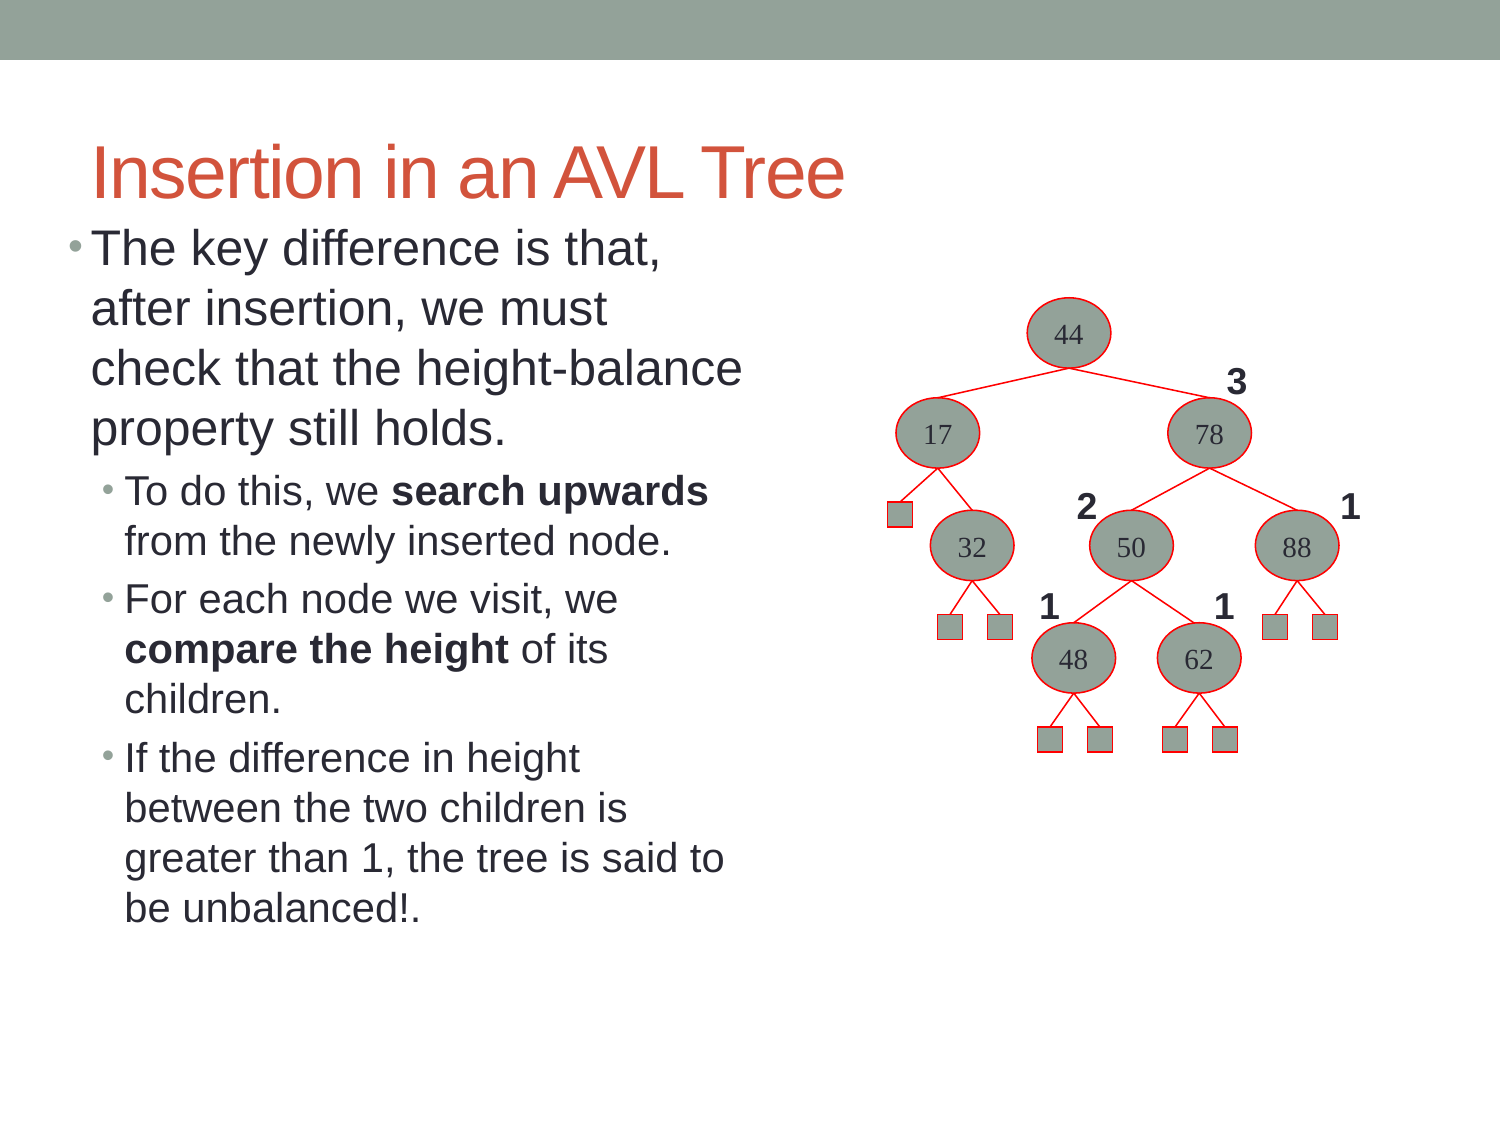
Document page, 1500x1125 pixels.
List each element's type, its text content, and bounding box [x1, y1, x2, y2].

text_box [987, 614, 1013, 640]
text_box 1 [1325, 474, 1376, 535]
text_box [1131, 465, 1208, 513]
text_box [1262, 614, 1288, 640]
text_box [937, 365, 1068, 401]
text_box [1073, 690, 1101, 728]
text_box 1 [1199, 574, 1250, 635]
text_box 32 [930, 511, 1015, 576]
text_box 78 [1167, 409, 1252, 462]
text_box [1087, 727, 1113, 753]
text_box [899, 465, 936, 503]
text_box [1037, 727, 1063, 753]
text_box 3 [1211, 349, 1263, 410]
text_box [937, 614, 963, 640]
text_box [1162, 727, 1188, 753]
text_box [1174, 690, 1198, 728]
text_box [949, 578, 970, 615]
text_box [971, 578, 1001, 615]
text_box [1068, 365, 1210, 401]
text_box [937, 465, 973, 513]
text_box 50 [1089, 510, 1174, 575]
text_box 88 [1255, 511, 1340, 576]
text_box [1312, 614, 1338, 640]
text_box [1212, 727, 1238, 753]
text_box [1131, 578, 1198, 626]
text_box [887, 502, 913, 528]
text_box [1209, 465, 1298, 513]
text_box 48 [1031, 633, 1116, 688]
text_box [1296, 578, 1326, 615]
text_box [1049, 690, 1072, 728]
text_box 17 [895, 397, 980, 462]
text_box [1274, 578, 1296, 615]
text_box 2 [1061, 474, 1113, 535]
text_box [1198, 690, 1226, 728]
text_box 44 [1027, 297, 1111, 363]
text_box 62 [1157, 634, 1242, 688]
list The key difference is that, after insertion, we must check that the height-balance property still holds. To do this, we search upwards from the newly inserted node. For each node we visit, we compare the height of its children. If the difference in height between the two children is greater than 1, the tree is said to be unbalanced!. [53, 208, 763, 1071]
text_box 1 [1024, 574, 1075, 635]
title Insertion in an AVL Tree [75, 87, 1425, 250]
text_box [1073, 578, 1130, 626]
